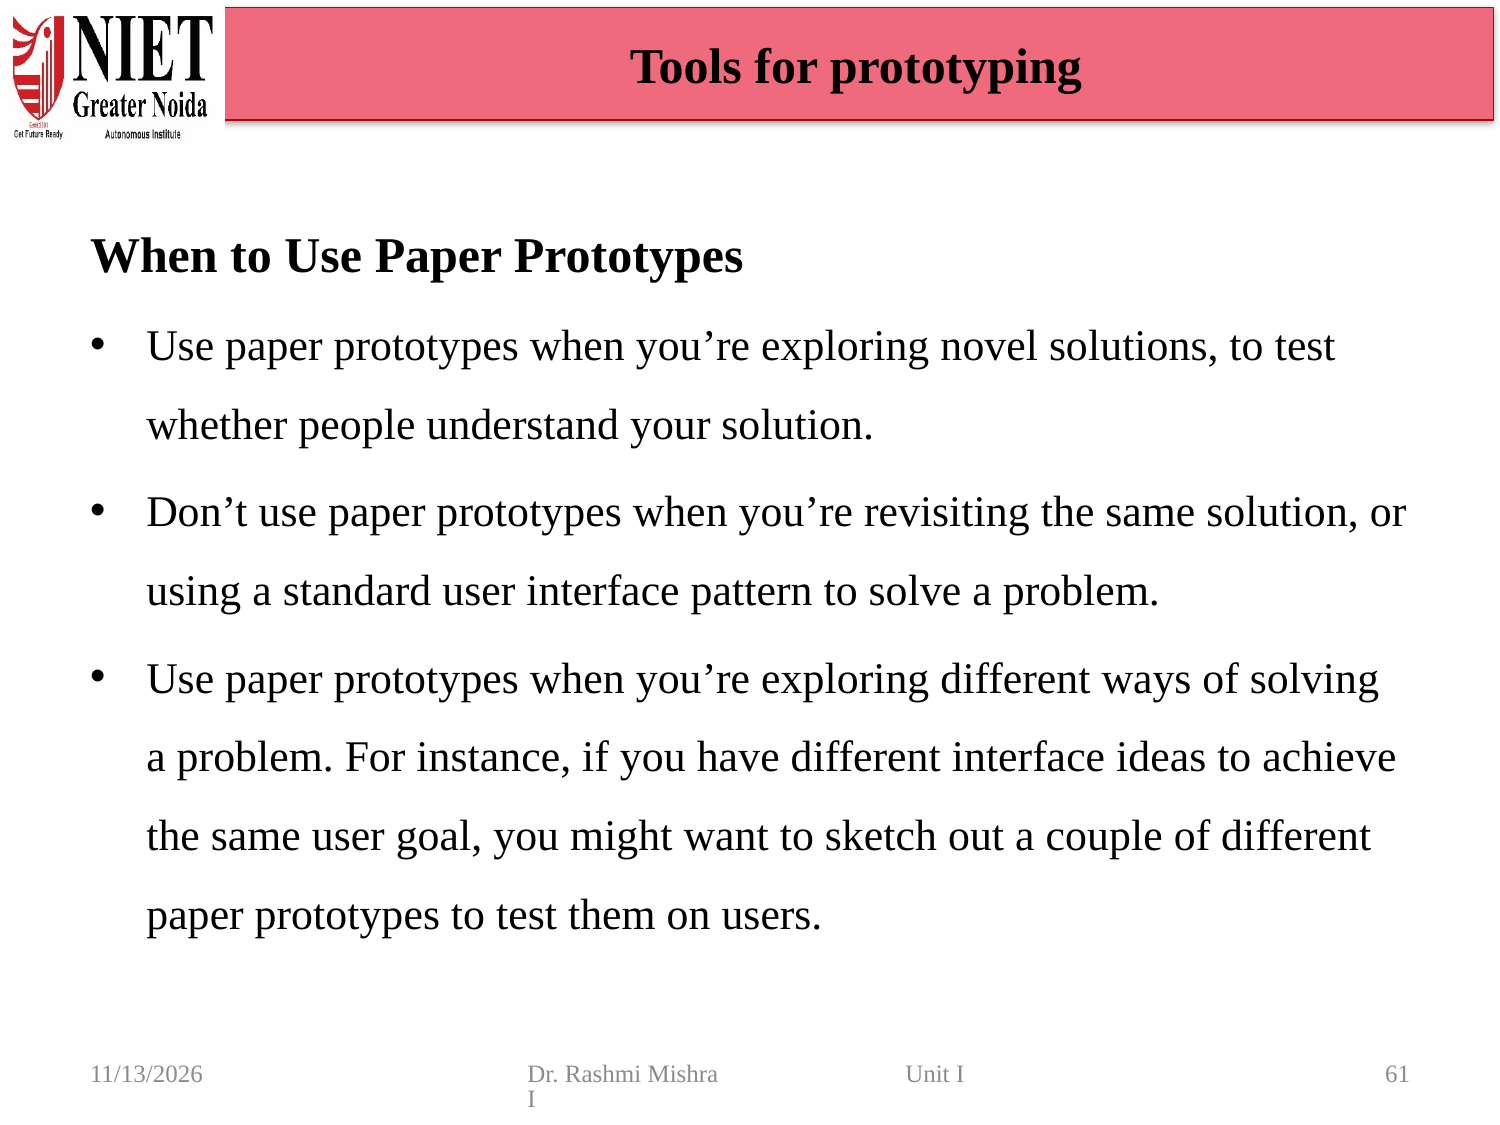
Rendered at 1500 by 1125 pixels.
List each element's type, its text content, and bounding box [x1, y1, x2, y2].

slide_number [75, 1042, 425, 1103]
footer Dr. Rashmi Mishra Unit II [512, 1042, 988, 1103]
text_box Tools for prototyping [229, 7, 1494, 121]
picture [0, 0, 226, 156]
slide_number 61 [1074, 1042, 1425, 1103]
list When to Use Paper Prototypes Use paper prototypes when you’re exploring novel solutions, to test whether people understand your solution. Don’t use paper prototypes when you’re revisiting the same solution, or using a standard user interface pattern to solve a problem. Use paper prototypes when you’re exploring different ways of solving a problem. For instance, if you have different interface ideas to achieve the same user goal, you might want to sketch out a couple of different paper prototypes to test them on users. [75, 184, 1425, 1005]
